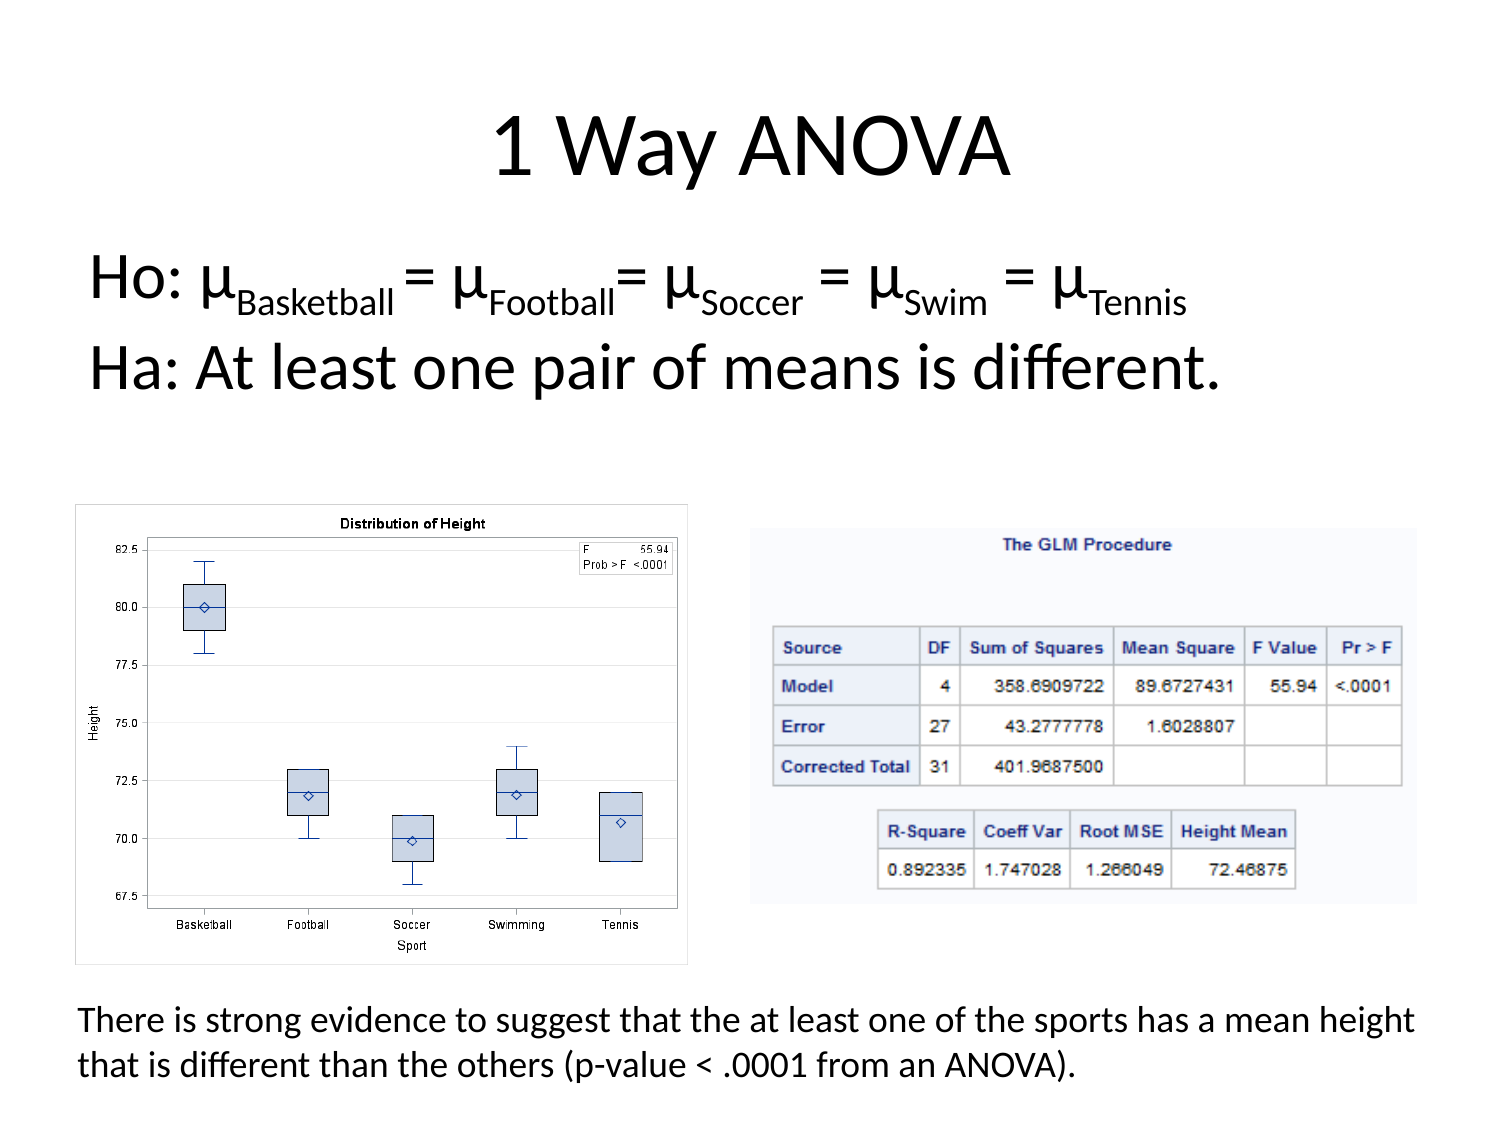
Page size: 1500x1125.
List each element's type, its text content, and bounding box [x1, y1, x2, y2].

picture [749, 528, 1417, 904]
text_box There is strong evidence to suggest that the at least one of the sports has a mean height that is different than the others (p-value < .0001 from an ANOVA). [62, 987, 1438, 1093]
title 1 Way ANOVA [75, 45, 1425, 224]
text_box Ho: µBasketball = µFootball= µSoccer = µSwim = µTennis Ha: At least one pair of means is different. [75, 224, 1463, 411]
picture [74, 504, 688, 965]
